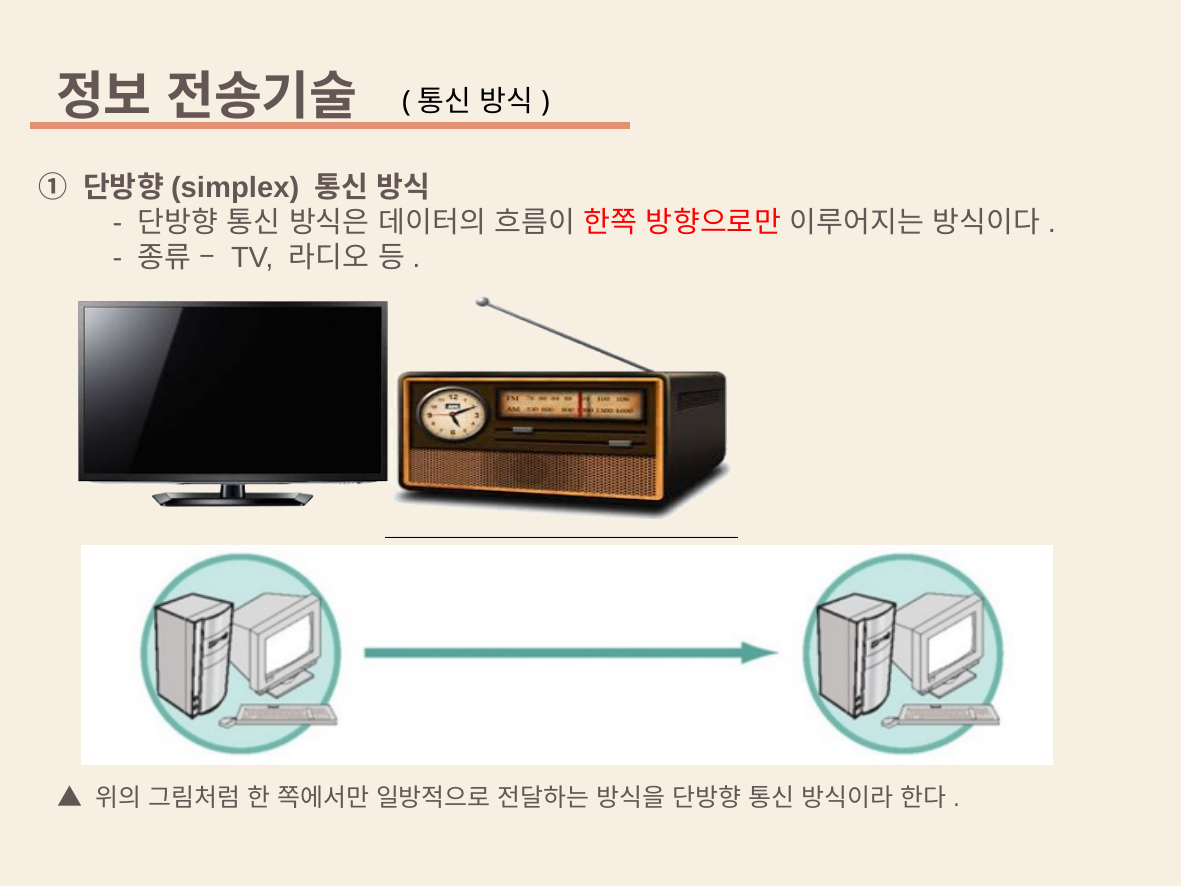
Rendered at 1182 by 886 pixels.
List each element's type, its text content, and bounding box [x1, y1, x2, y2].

picture [81, 545, 1053, 765]
text_box ① 단방향(simplex) 통신 방식 - 단방향 통신 방식은 데이터의 흐름이 한쪽 방향으로만 이루어지는 방식이다. - 종류 – TV, 라디오 등. [26, 162, 1143, 279]
text_box ▲ 위의 그림처럼 한 쪽에서만 일방적으로 전달하는 방식을 단방향 통신 방식이라 한다. [45, 775, 1161, 818]
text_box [26, 54, 630, 133]
picture [78, 280, 738, 538]
